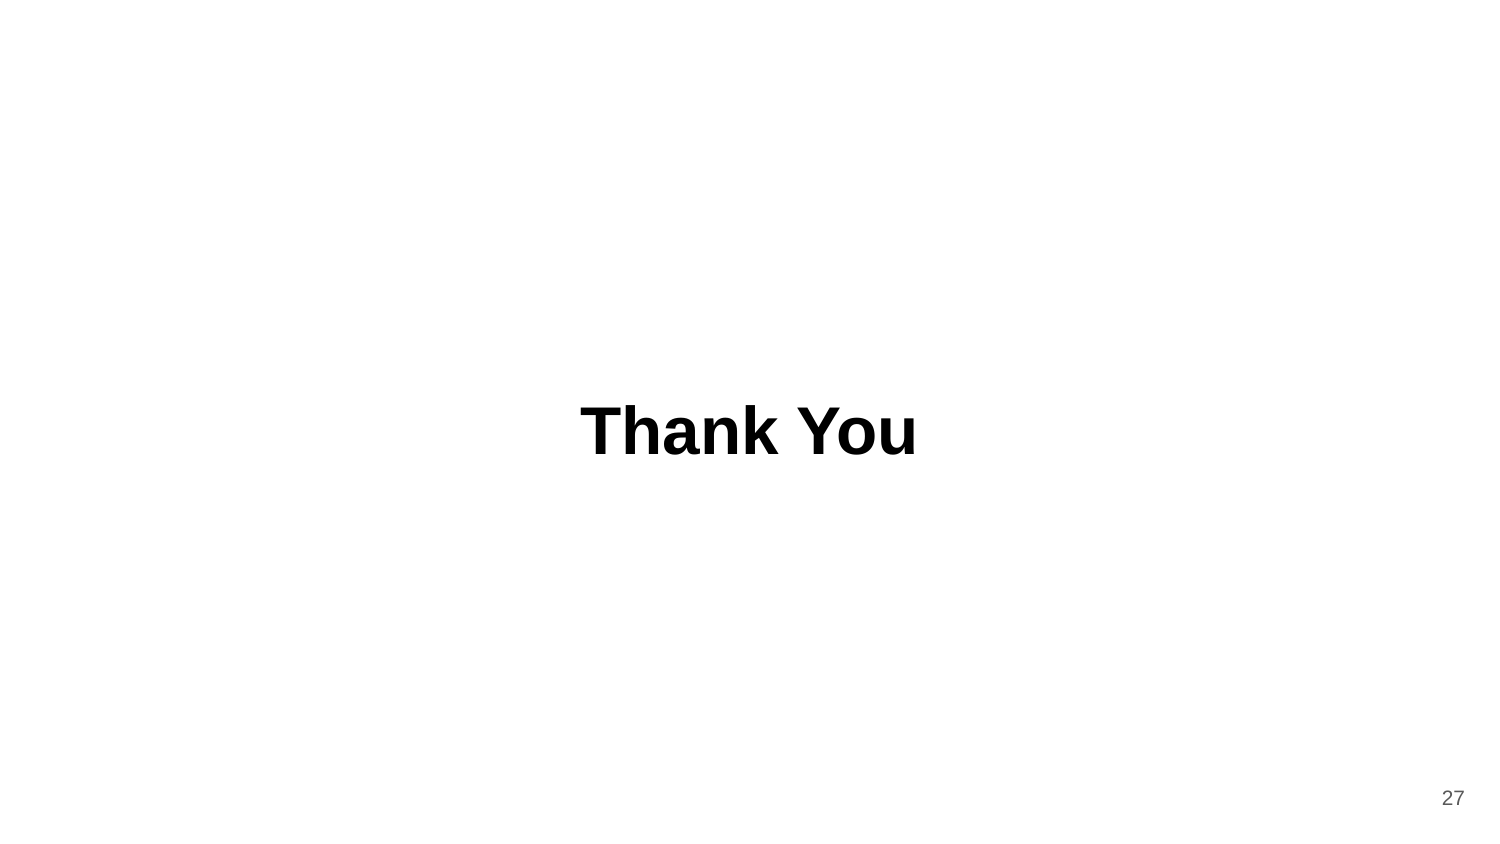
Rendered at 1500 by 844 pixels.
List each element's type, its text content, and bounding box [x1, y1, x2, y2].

list Thank You [296, 360, 1204, 484]
slide_number 27 [1389, 764, 1480, 830]
